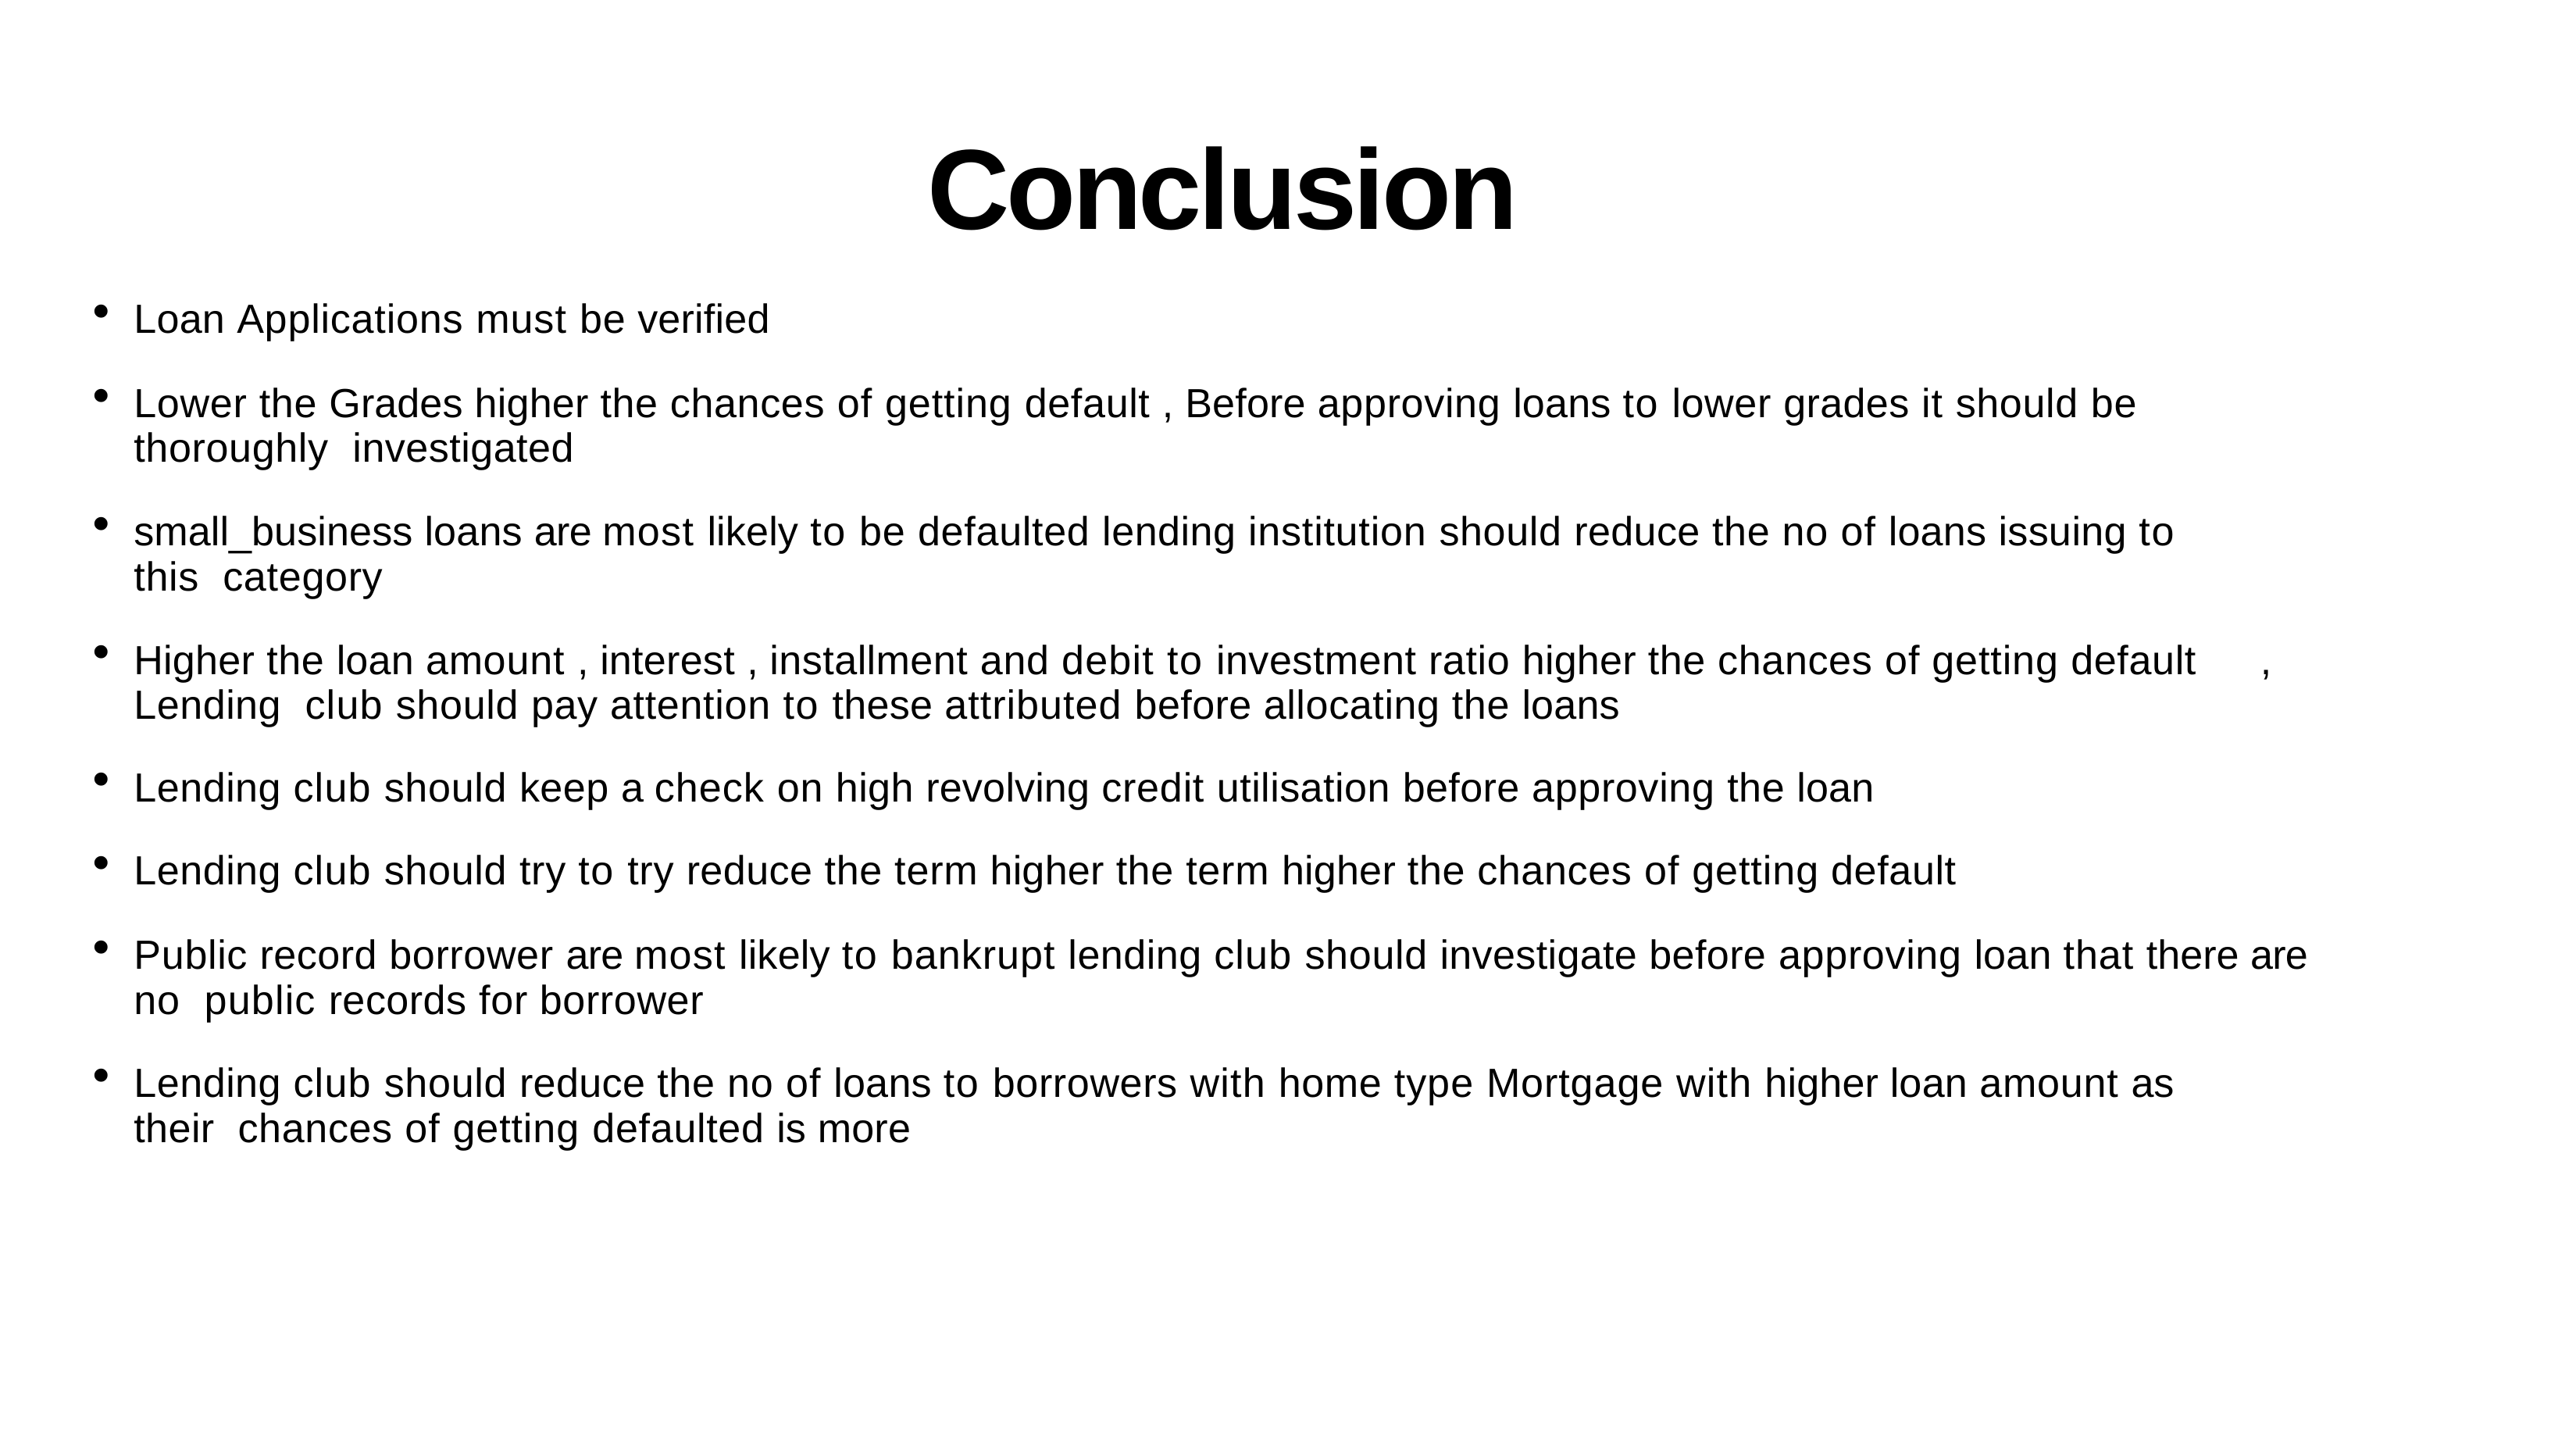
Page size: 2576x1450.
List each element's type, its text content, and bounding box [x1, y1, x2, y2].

title Conclusion [926, 113, 1519, 270]
text_box Loan Applications must be verified Lower the Grades higher the chances of getting default , Before approving loans to lower grades it should be thoroughly investigated small_business loans are most likely to be defaulted lending institution should reduce the no of loans issuing to this category Higher the loan amount , interest , installment and debit to investment ratio higher the chances of getting default , Lending club should pay attention to these attributed before allocating the loans Lending club should keep a check on high revolving credit utilisation before approving the loan Lending club should try to try reduce the term higher the term higher the chances of getting default Public record borrower are most likely to bankrupt lending club should investigate before approving loan that there are no public records for borrower Lending club should reduce the no of loans to borrowers with home type Mortgage with higher loan amount as their chances of getting defaulted is more [91, 270, 2391, 1151]
